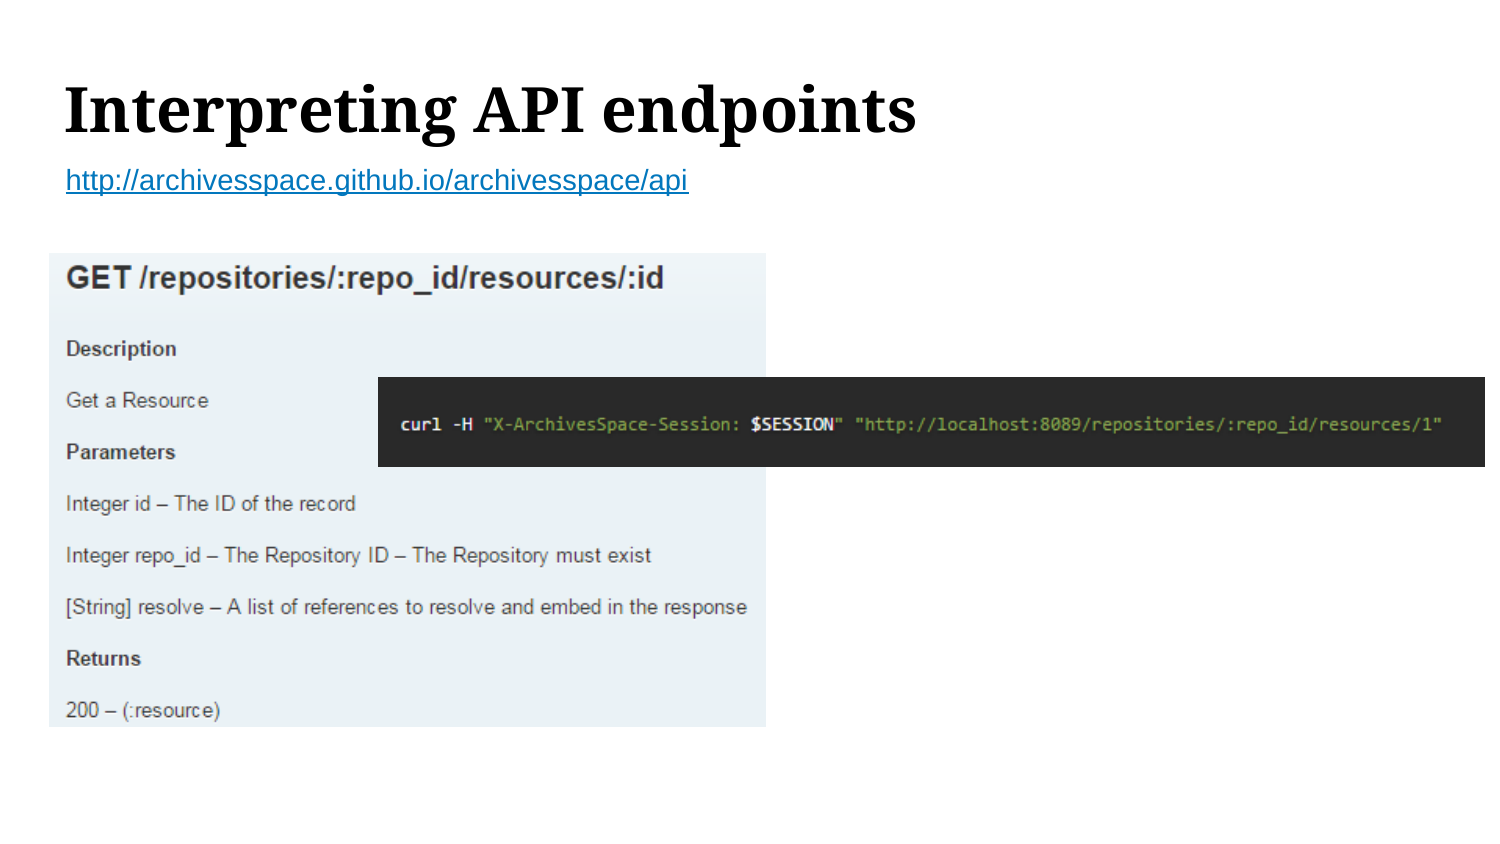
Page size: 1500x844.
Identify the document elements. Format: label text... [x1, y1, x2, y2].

picture [49, 252, 1485, 727]
title Interpreting API endpoints [49, 55, 1448, 160]
text_box http://archivesspace.github.io/archivesspace/api [50, 160, 709, 194]
